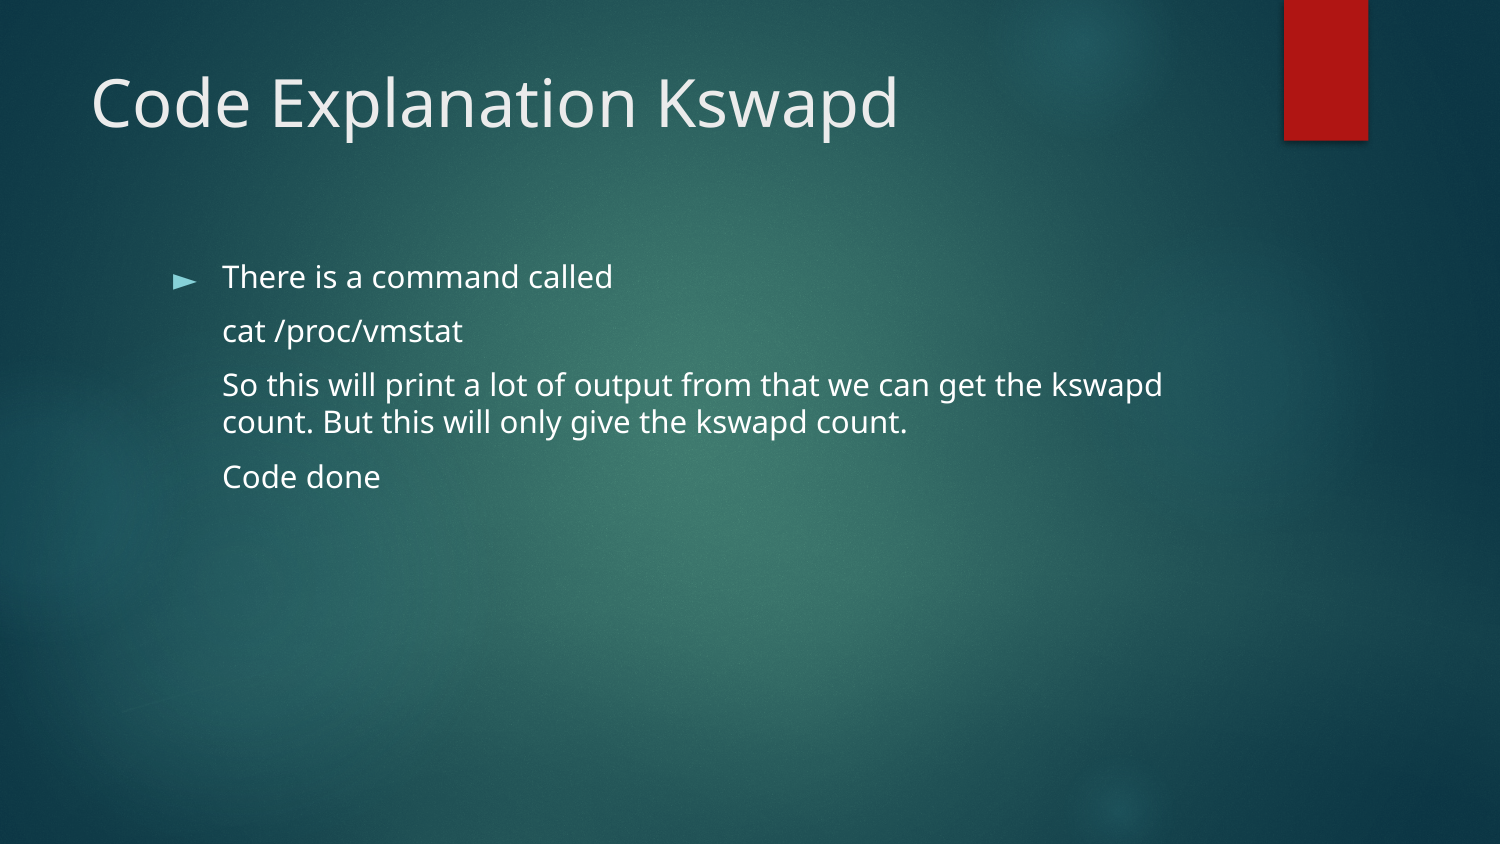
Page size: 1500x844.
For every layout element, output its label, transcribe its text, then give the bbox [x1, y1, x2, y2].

picture [0, 0, 1500, 844]
list There is a command called cat /proc/vmstat So this will print a lot of output from that we can get the kswapd count. But this will only give the kswapd count. Code done [135, 251, 1237, 768]
title Code Explanation Kswapd [79, 55, 1237, 228]
